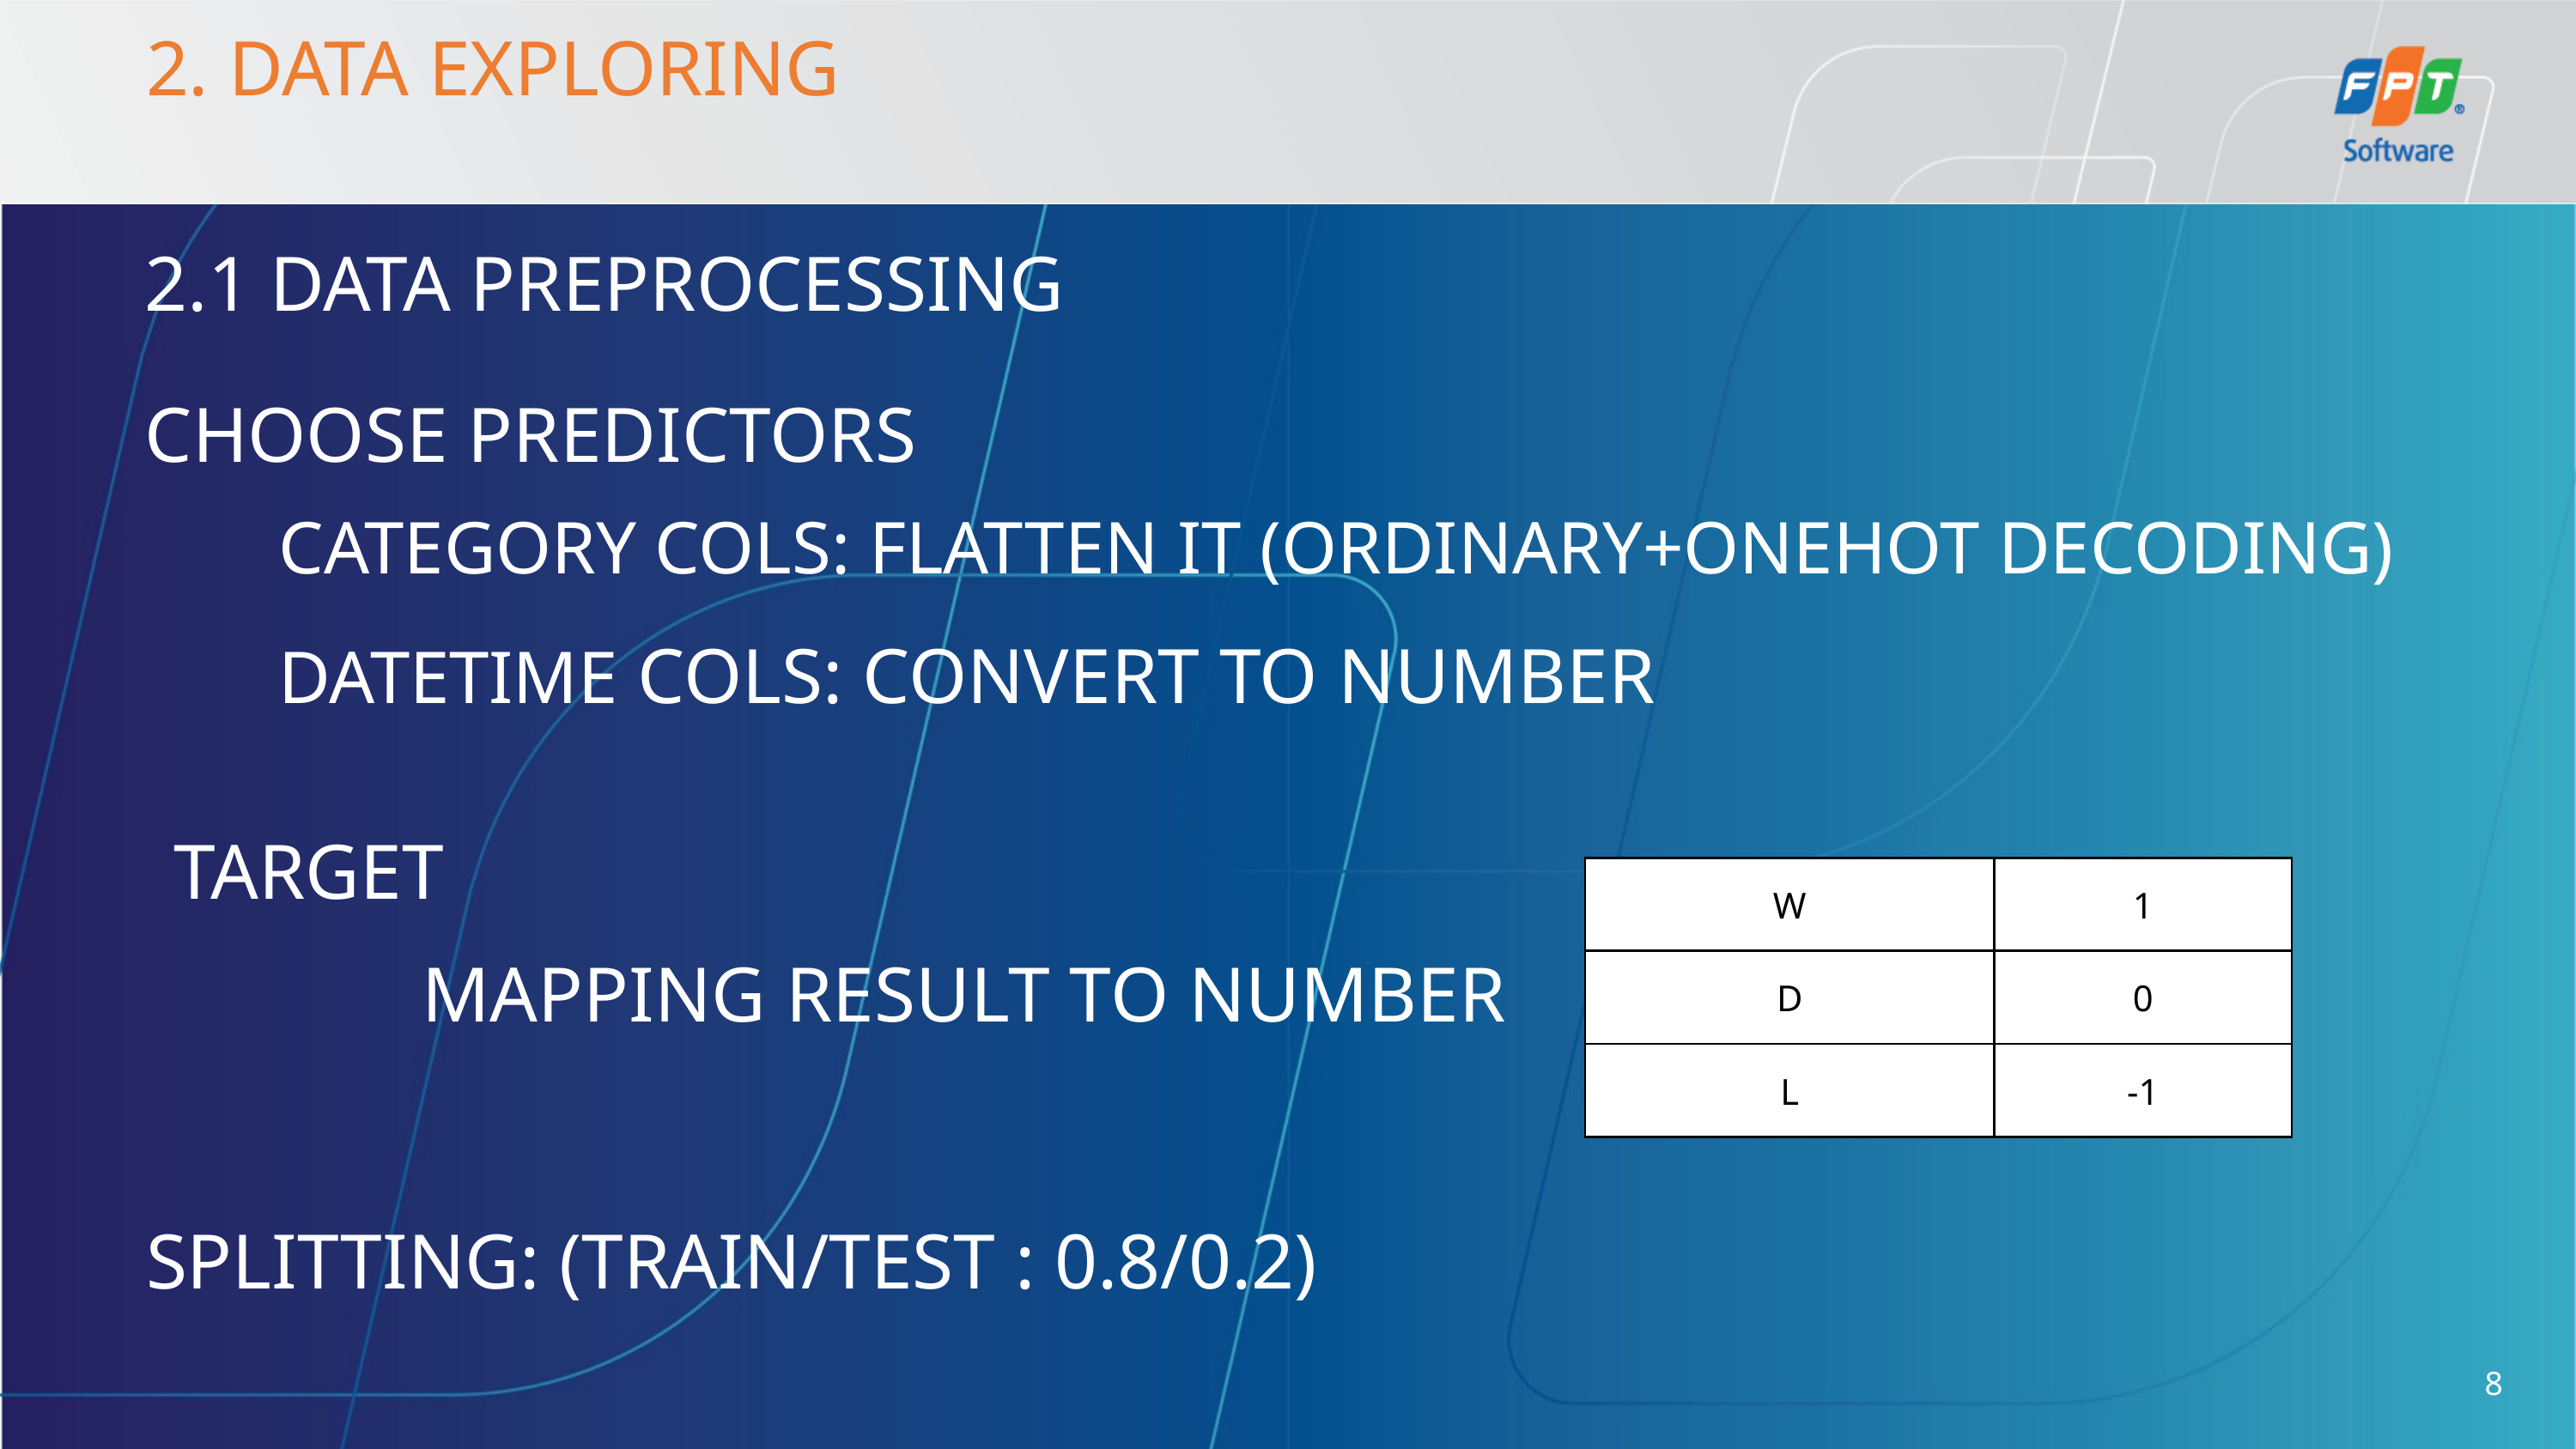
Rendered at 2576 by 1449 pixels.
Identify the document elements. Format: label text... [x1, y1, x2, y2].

text_box [0, 0, 2576, 204]
text_box DATETIME COLS: CONVERT TO NUMBER [278, 628, 1797, 719]
text_box 2. DATA EXPLORING [146, 20, 2430, 201]
text_box SPLITTING: (TRAIN/TEST : 0.8/0.2) [145, 1214, 1609, 1304]
table_cell D [1586, 952, 1993, 1043]
text_box CATEGORY COLS: FLATTEN IT (ORDINARY+ONEHOT DECODING) [278, 498, 2523, 589]
text_box TARGET [146, 823, 472, 914]
text_box MAPPING RESULT TO NUMBER [421, 947, 1528, 1038]
text_box CHOOSE PREDICTORS [144, 386, 1119, 477]
table_header 1 [1996, 859, 2291, 949]
table_cell 0 [1996, 952, 2291, 1043]
table_cell -1 [1996, 1045, 2291, 1136]
text_box 2.1 DATA PREPROCESSING [144, 236, 2429, 417]
table_header W [1586, 859, 1993, 949]
text_box 8 [2403, 1362, 2504, 1402]
text_box [0, 204, 2576, 1449]
table_cell L [1586, 1045, 1993, 1136]
